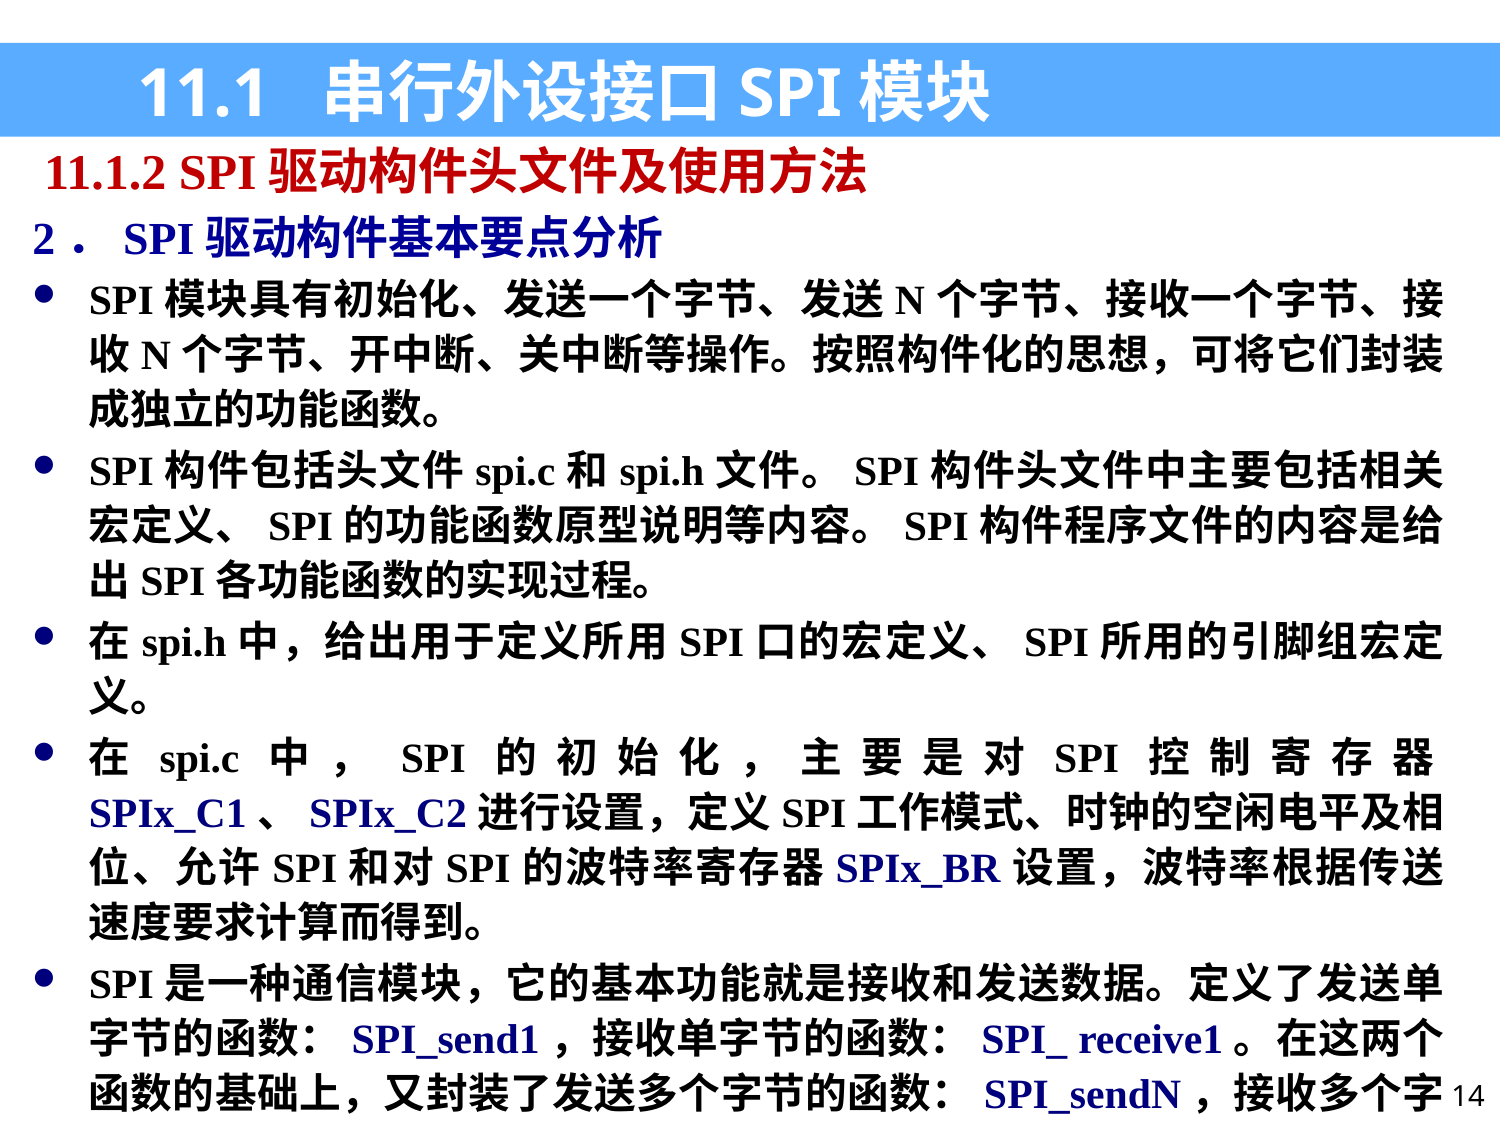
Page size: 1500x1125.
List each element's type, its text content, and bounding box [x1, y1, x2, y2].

text_box 2．SPI驱动构件基本要点分析 [17, 196, 1459, 260]
text_box SPI模块具有初始化、发送一个字节、发送N个字节、接收一个字节、接收N个字节、开中断、关中断等操作。按照构件化的思想，可将它们封装成独立的功能函数。 SPI构件包括头文件spi.c和spi.h文件。SPI构件头文件中主要包括相关宏定义、SPI的功能函数原型说明等内容。SPI构件程序文件的内容是给出SPI各功能函数的实现过程。 在spi.h中，给出用于定义所用SPI口的宏定义、SPI所用的引脚组宏定义。 在spi.c中，SPI的初始化，主要是对SPI控制寄存器SPIx_C1、SPIx_C2进行设置，定义SPI工作模式、时钟的空闲电平及相位、允许SPI和对SPI的波特率寄存器SPIx_BR设置，波特率根据传送速度要求计算而得到。 SPI是一种通信模块，它的基本功能就是接收和发送数据。定义了发送单字节的函数：SPI_send1，接收单字节的函数：SPI_ receive1。在这两个函数的基础上，又封装了发送多个字节的函数：SPI_sendN，接收多个字节的函数：SPI_ receiveN。除此之外还有使能接收中断、关中断函数等。 [17, 260, 1459, 1125]
text_box 11.1.2 SPI驱动构件头文件及使用方法 [29, 132, 884, 208]
text_box 11.1 串行外设接口SPI模块 [122, 42, 1008, 138]
slide_number 14 [1459, 1049, 1500, 1125]
